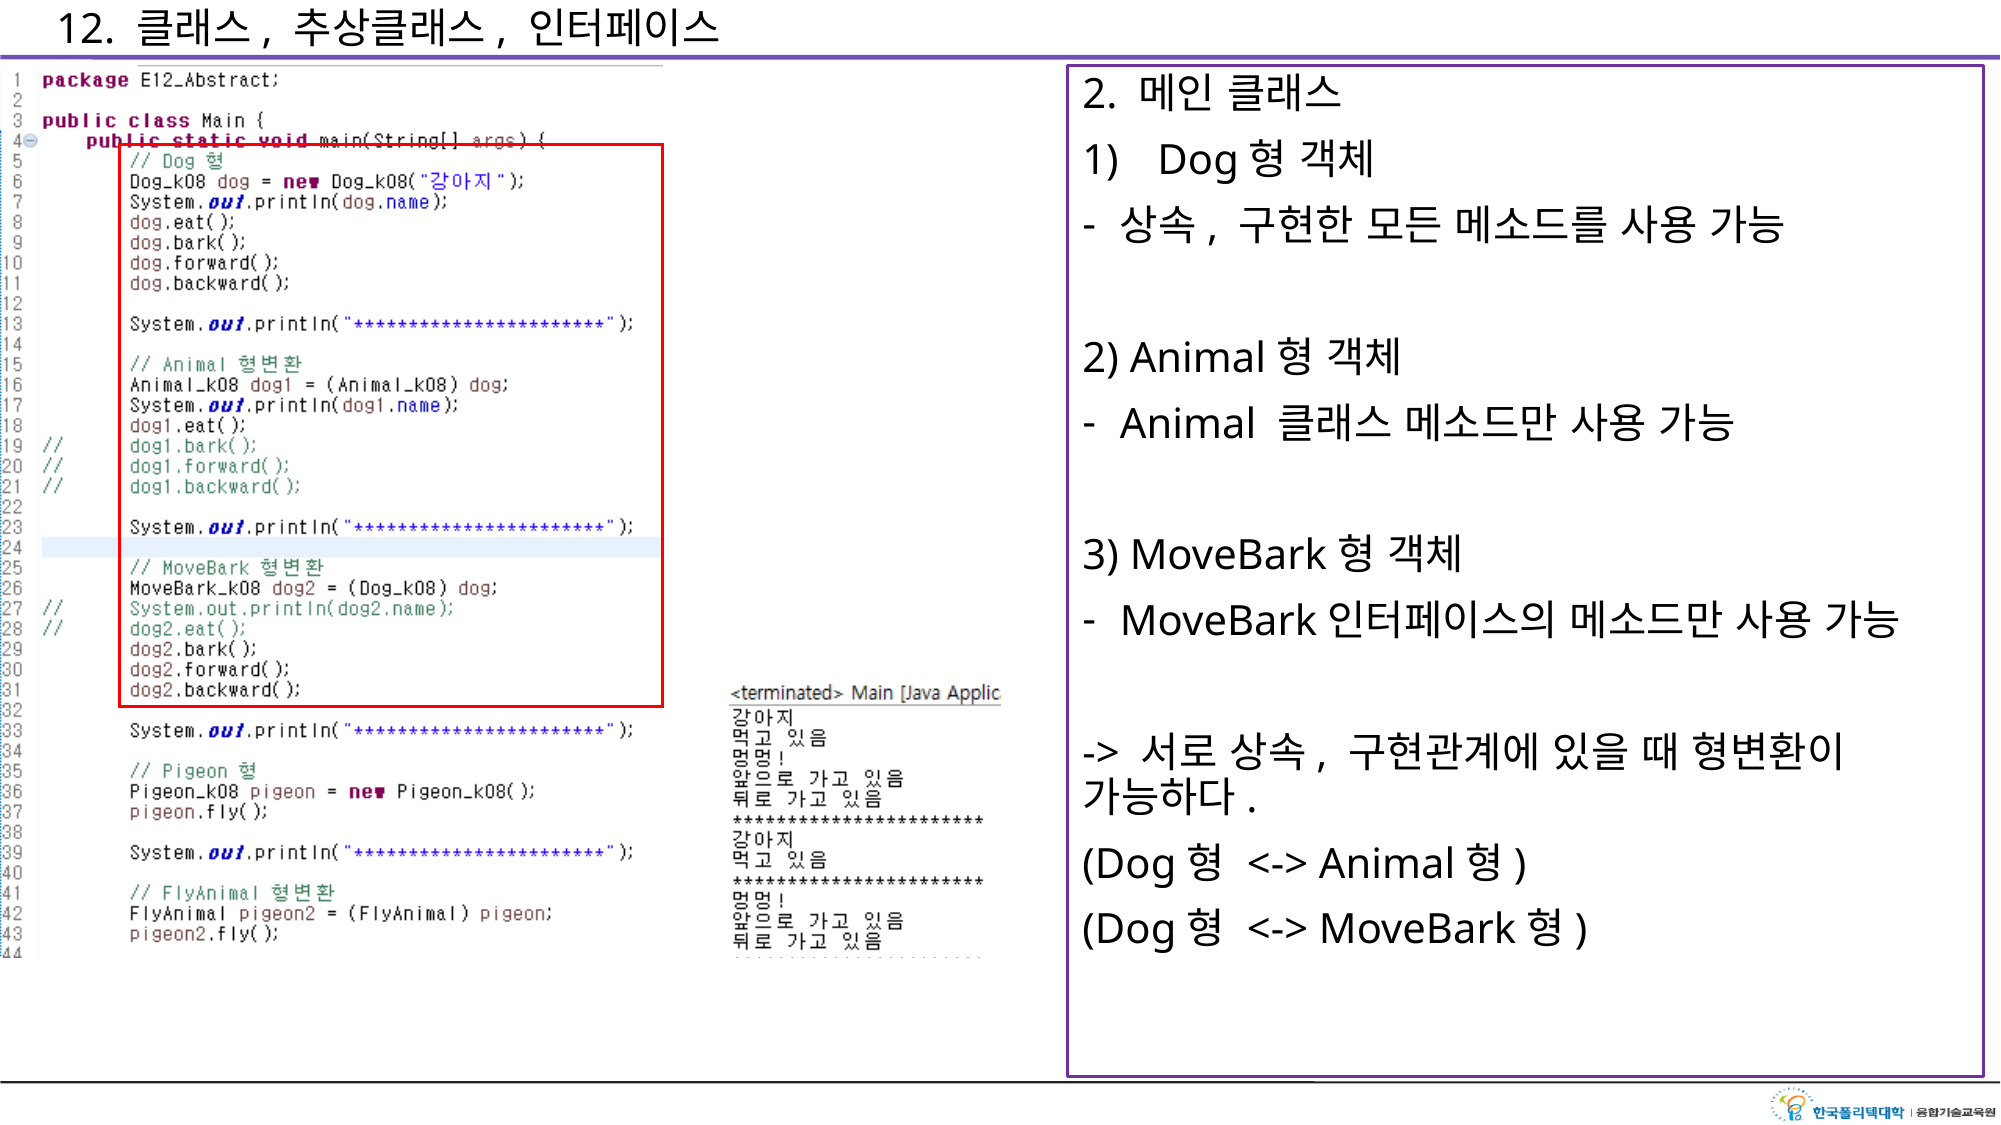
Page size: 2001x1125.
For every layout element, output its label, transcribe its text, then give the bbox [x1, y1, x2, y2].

picture [0, 65, 663, 958]
title 12. 클래스, 추상클래스, 인터페이스 [41, 0, 1972, 69]
picture [729, 678, 1002, 958]
list 2. 메인 클래스 Dog형 객체 상속, 구현한 모든 메소드를 사용 가능 2) Animal형 객체 Animal 클래스 메소드만 사용 가능 3) MoveBark형 객체 MoveBark인터페이스의 메소드만 사용 가능 -> 서로 상속, 구현관계에 있을 때 형변환이 가능하다. (Dog형 <-> Animal형) (Dog형 <-> MoveBark형) [1066, 64, 1985, 1078]
picture [1765, 1084, 1998, 1124]
